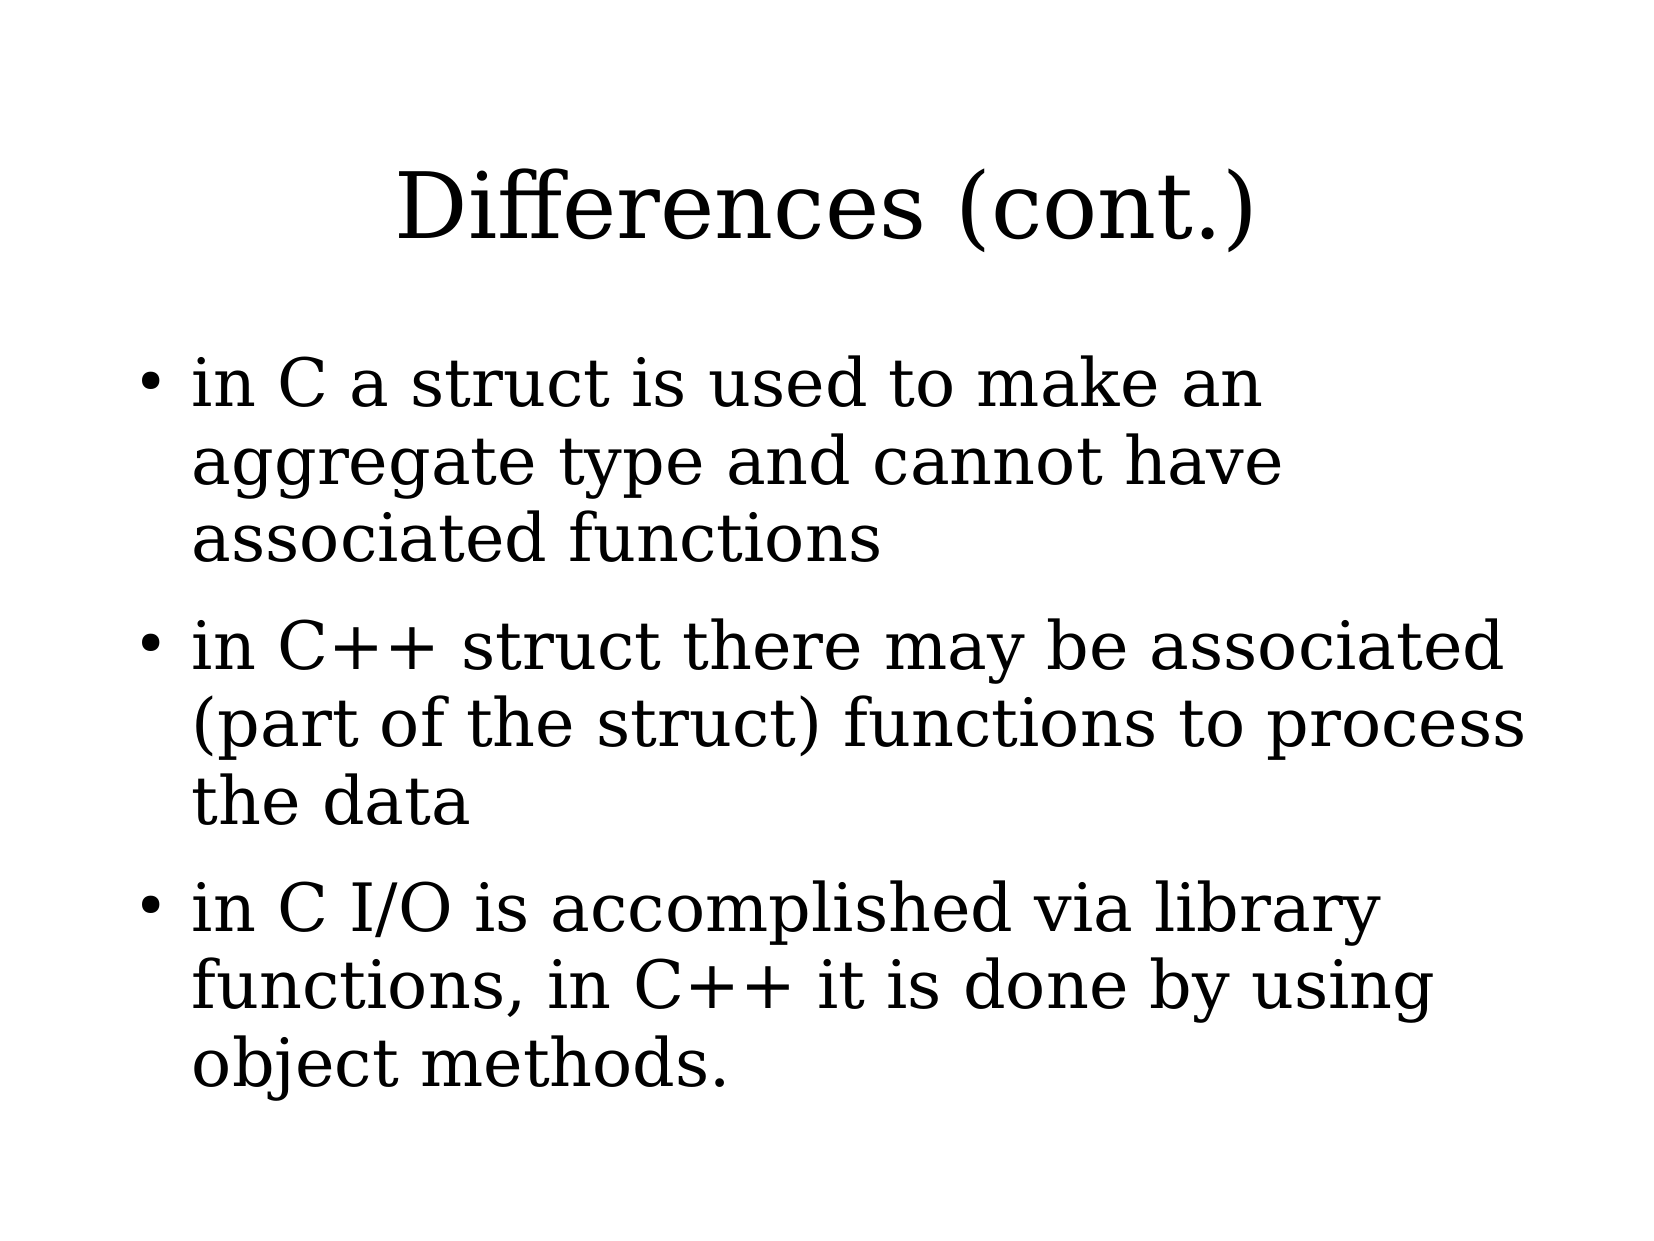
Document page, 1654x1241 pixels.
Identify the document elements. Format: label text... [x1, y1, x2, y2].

title Differences (cont.) [121, 99, 1534, 313]
list in C a struct is used to make an aggregate type and cannot have associated functions in C++ struct there may be associated (part of the struct) functions to process the data in C I/O is accomplished via library functions, in C++ it is done by using object methods. [121, 344, 1534, 1126]
